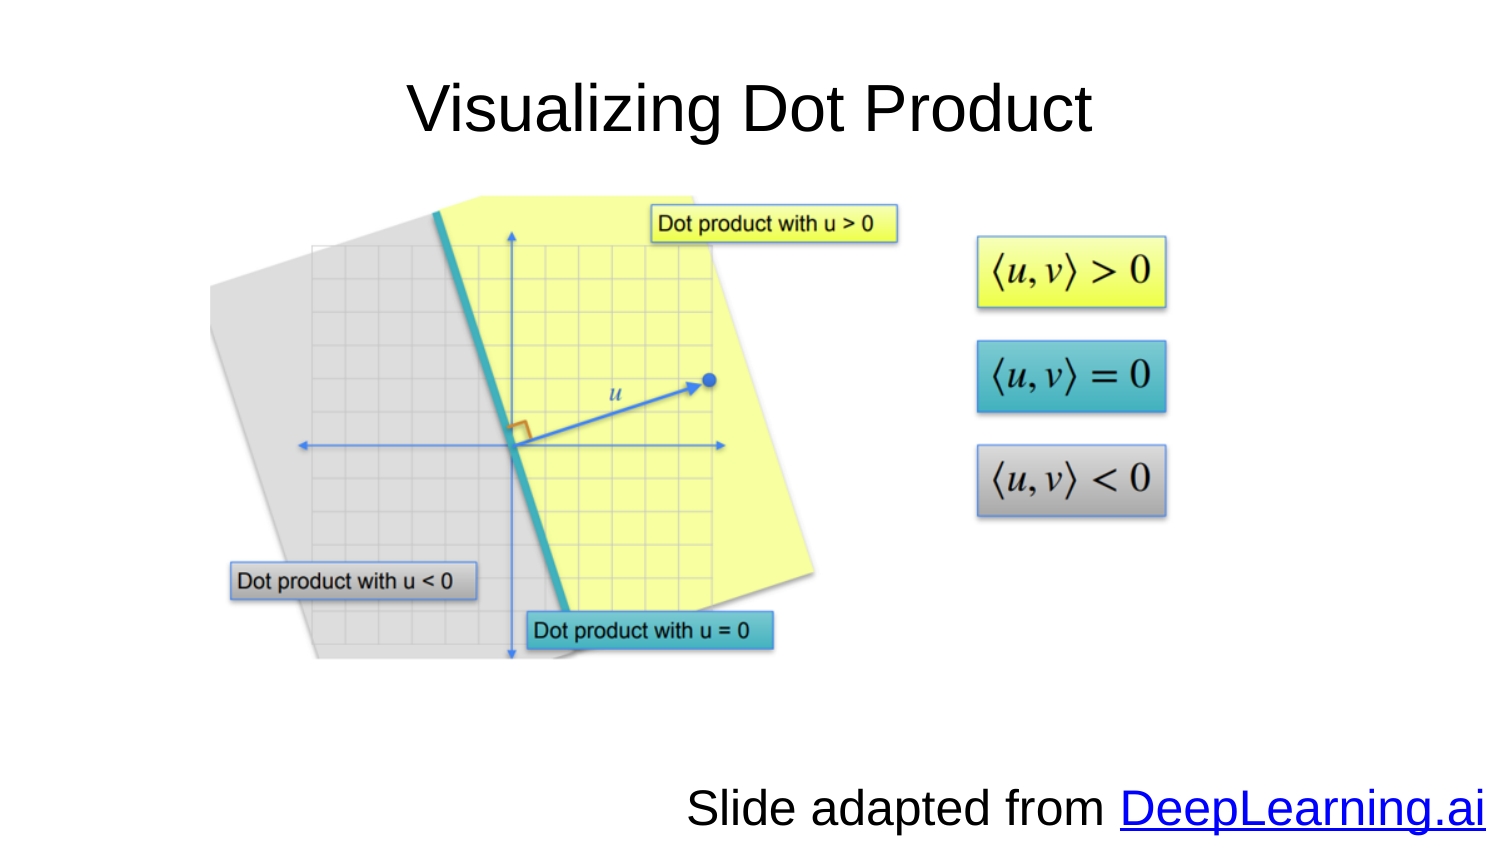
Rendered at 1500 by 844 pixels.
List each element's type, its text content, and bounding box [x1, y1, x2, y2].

picture [209, 174, 1291, 671]
title Visualizing Dot Product [75, 34, 1425, 175]
text_box Slide adapted from DeepLearning.ai [671, 767, 1500, 843]
